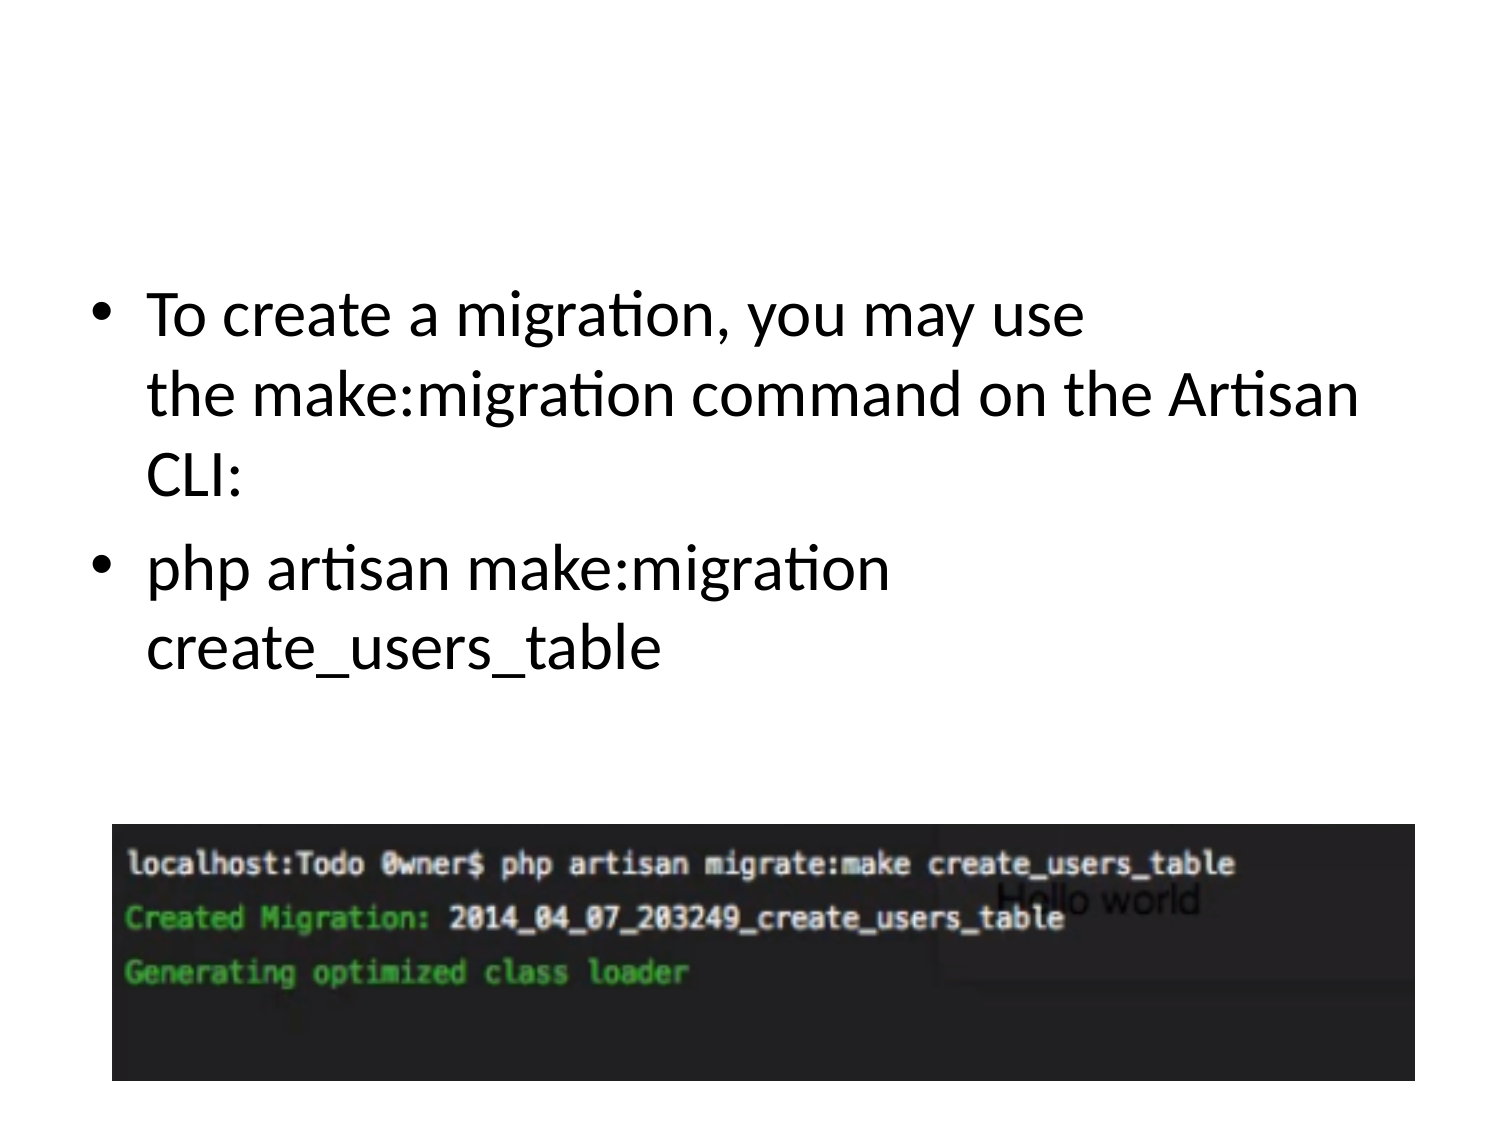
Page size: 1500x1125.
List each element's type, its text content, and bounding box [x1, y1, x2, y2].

list To create a migration, you may use the make:migration command on the Artisan CLI: php artisan make:migration create_users_table [75, 262, 1425, 1005]
picture [112, 824, 1415, 1081]
